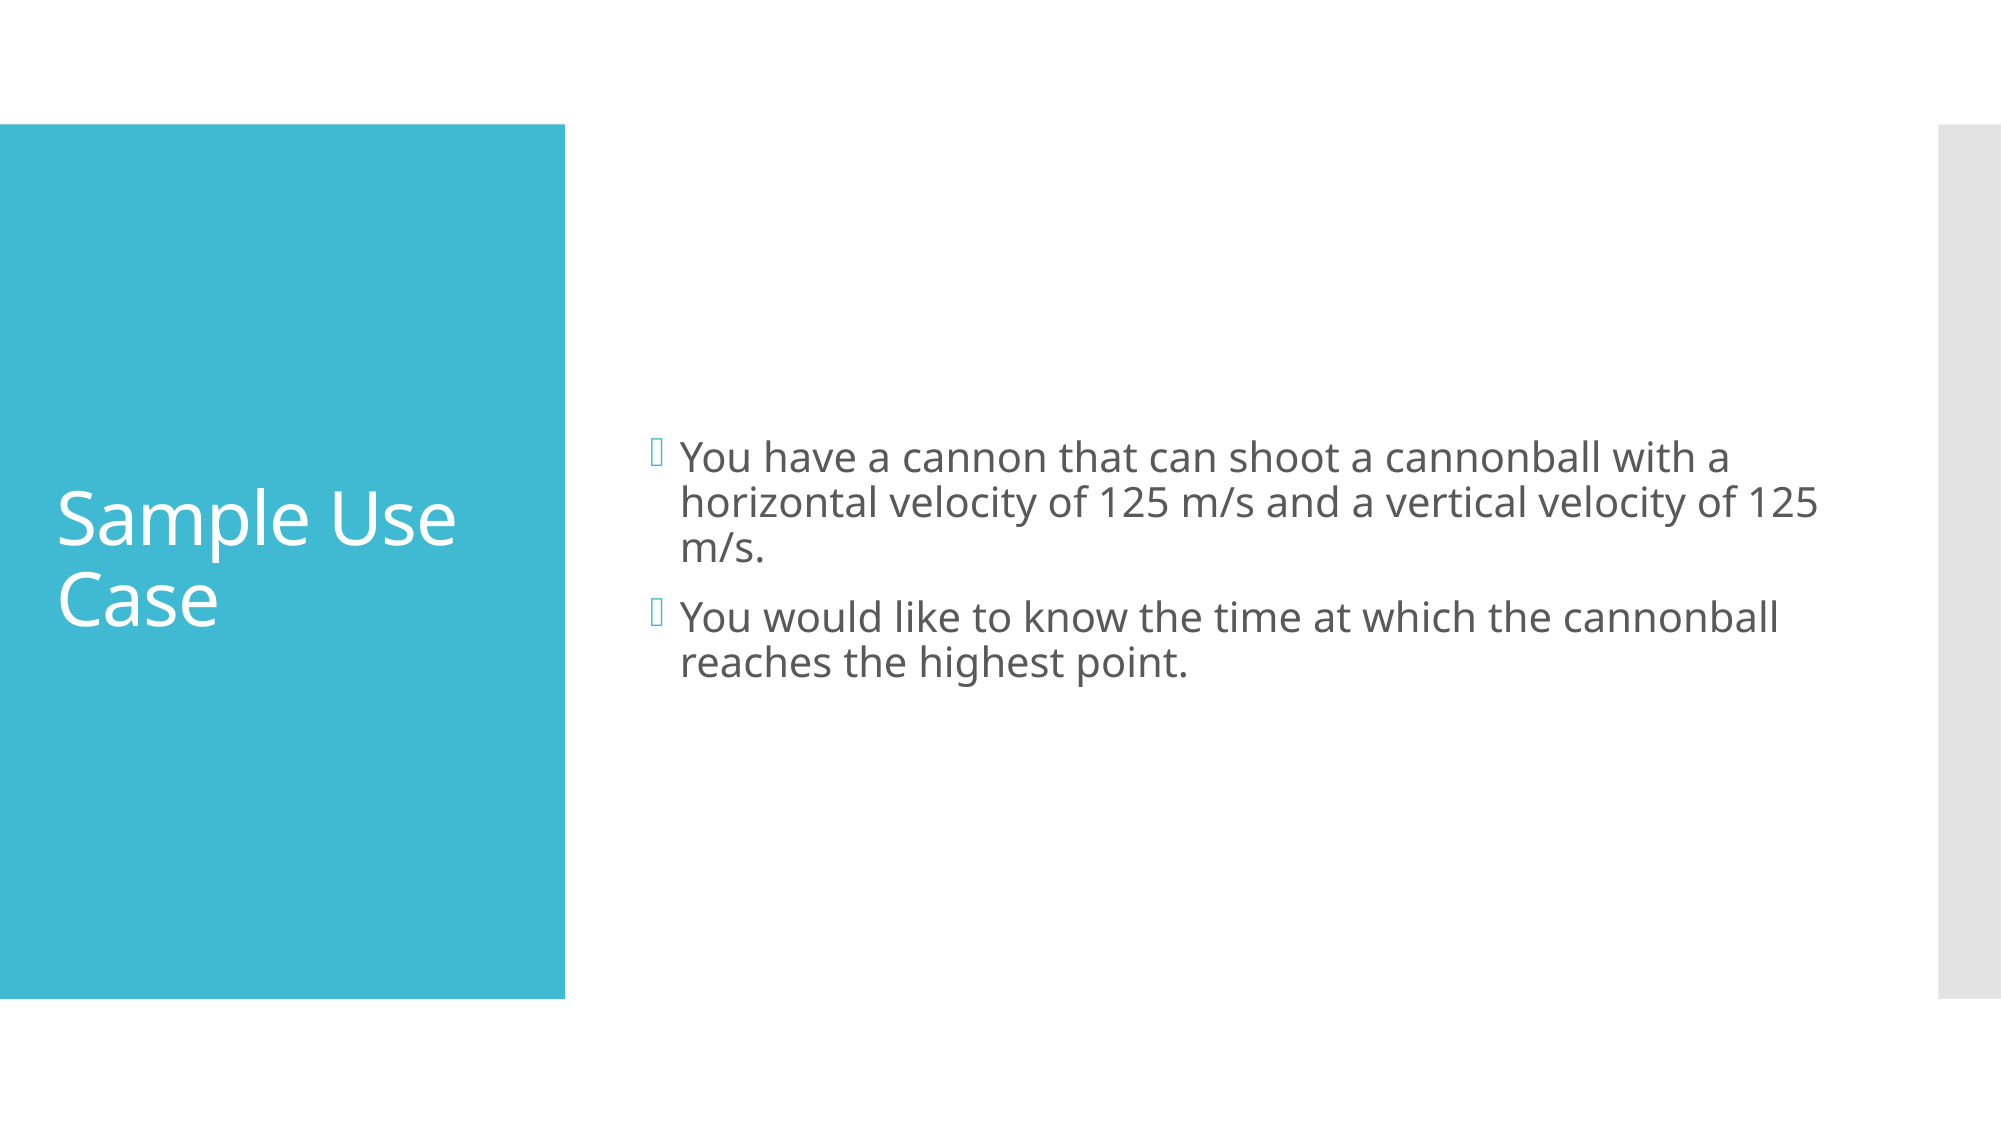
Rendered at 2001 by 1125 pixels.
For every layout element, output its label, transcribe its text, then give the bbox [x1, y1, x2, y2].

list You have a cannon that can shoot a cannonball with a horizontal velocity of 125 m/s and a vertical velocity of 125 m/s. You would like to know the time at which the cannonball reaches the highest point. [634, 141, 1835, 982]
title Sample Use Case [41, 184, 525, 940]
